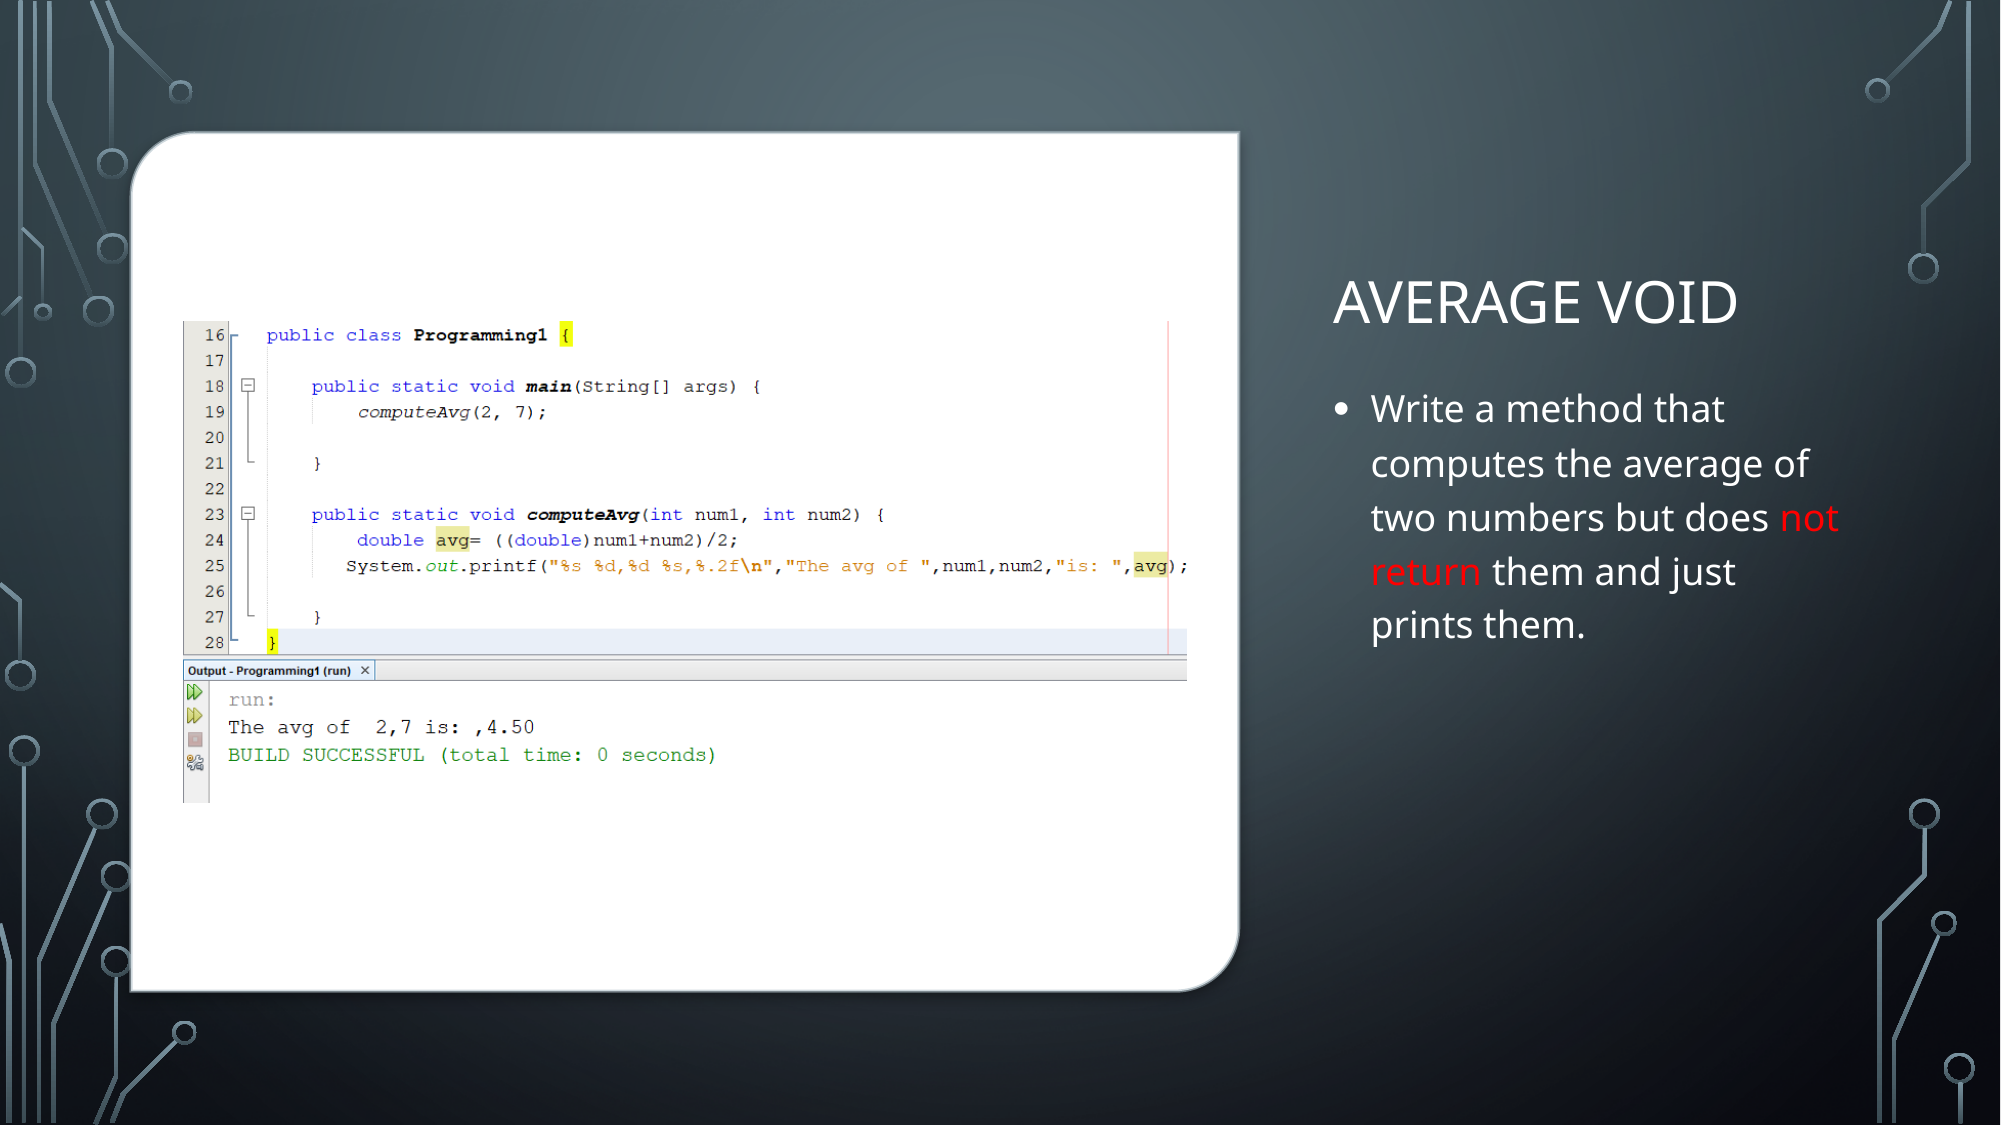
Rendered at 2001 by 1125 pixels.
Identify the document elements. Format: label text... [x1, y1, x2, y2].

list Write a method that computes the average of two numbers but does not return them and just prints them. [1318, 369, 1857, 950]
picture [183, 321, 1187, 803]
title Average void [1318, 101, 1857, 344]
text_box [129, 131, 1241, 993]
